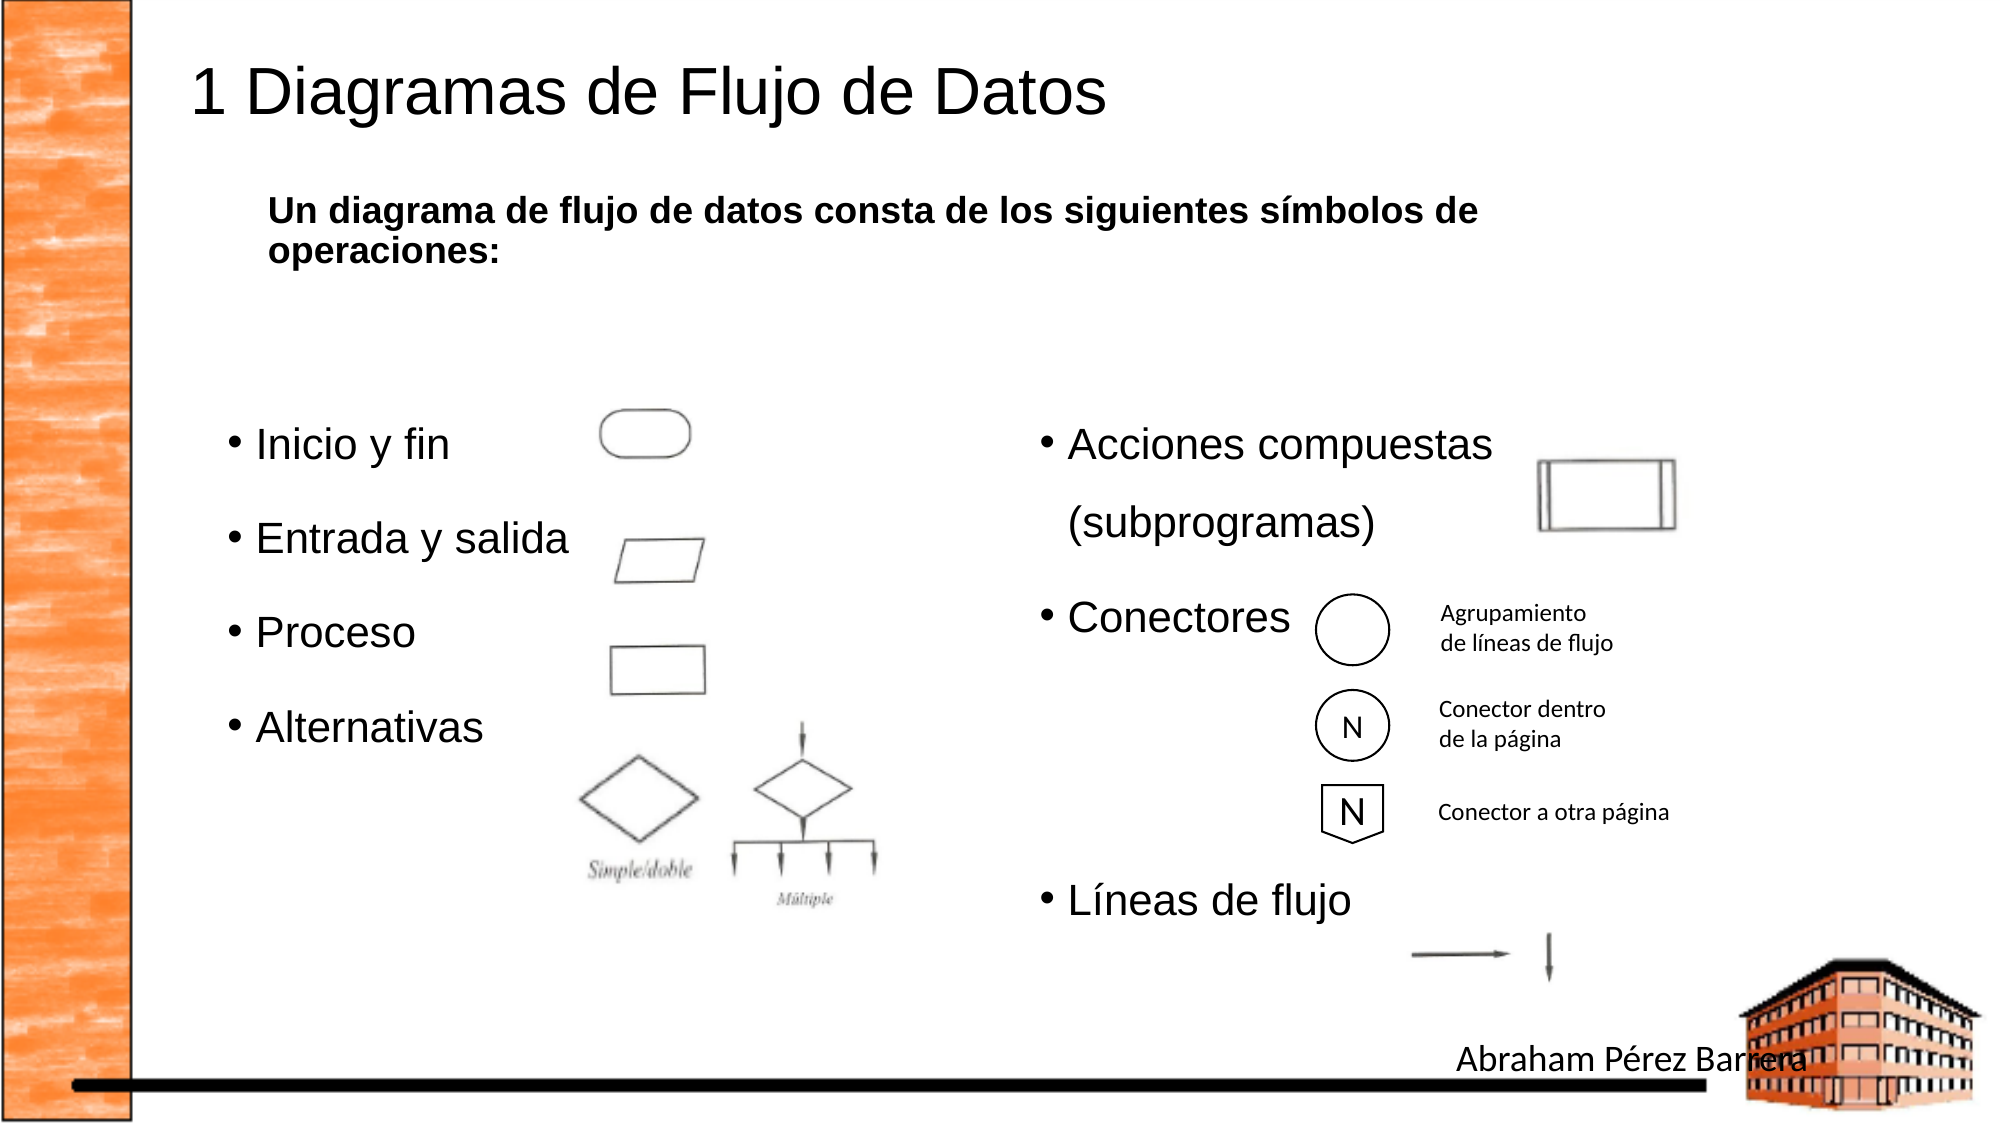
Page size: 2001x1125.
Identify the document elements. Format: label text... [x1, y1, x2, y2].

text_box Conector dentro de la página [1424, 685, 1627, 760]
text_box N [1314, 688, 1391, 762]
text_box [1314, 593, 1391, 667]
title 1 Diagramas de Flujo de Datos [175, 28, 1936, 158]
text_box N [1321, 784, 1385, 845]
list Un diagrama de flujo de datos consta de los siguientes símbolos de operaciones: [252, 158, 1564, 280]
list Inicio y fin Entrada y salida Proceso Alternativas [212, 381, 864, 921]
text_box Conector a otra página [1423, 788, 1686, 833]
picture [0, 0, 2001, 1125]
list Acciones compuestas (subprogramas) Conectores Líneas de flujo [1024, 381, 1633, 1012]
text_box Agrupamiento de líneas de flujo [1425, 589, 1630, 665]
